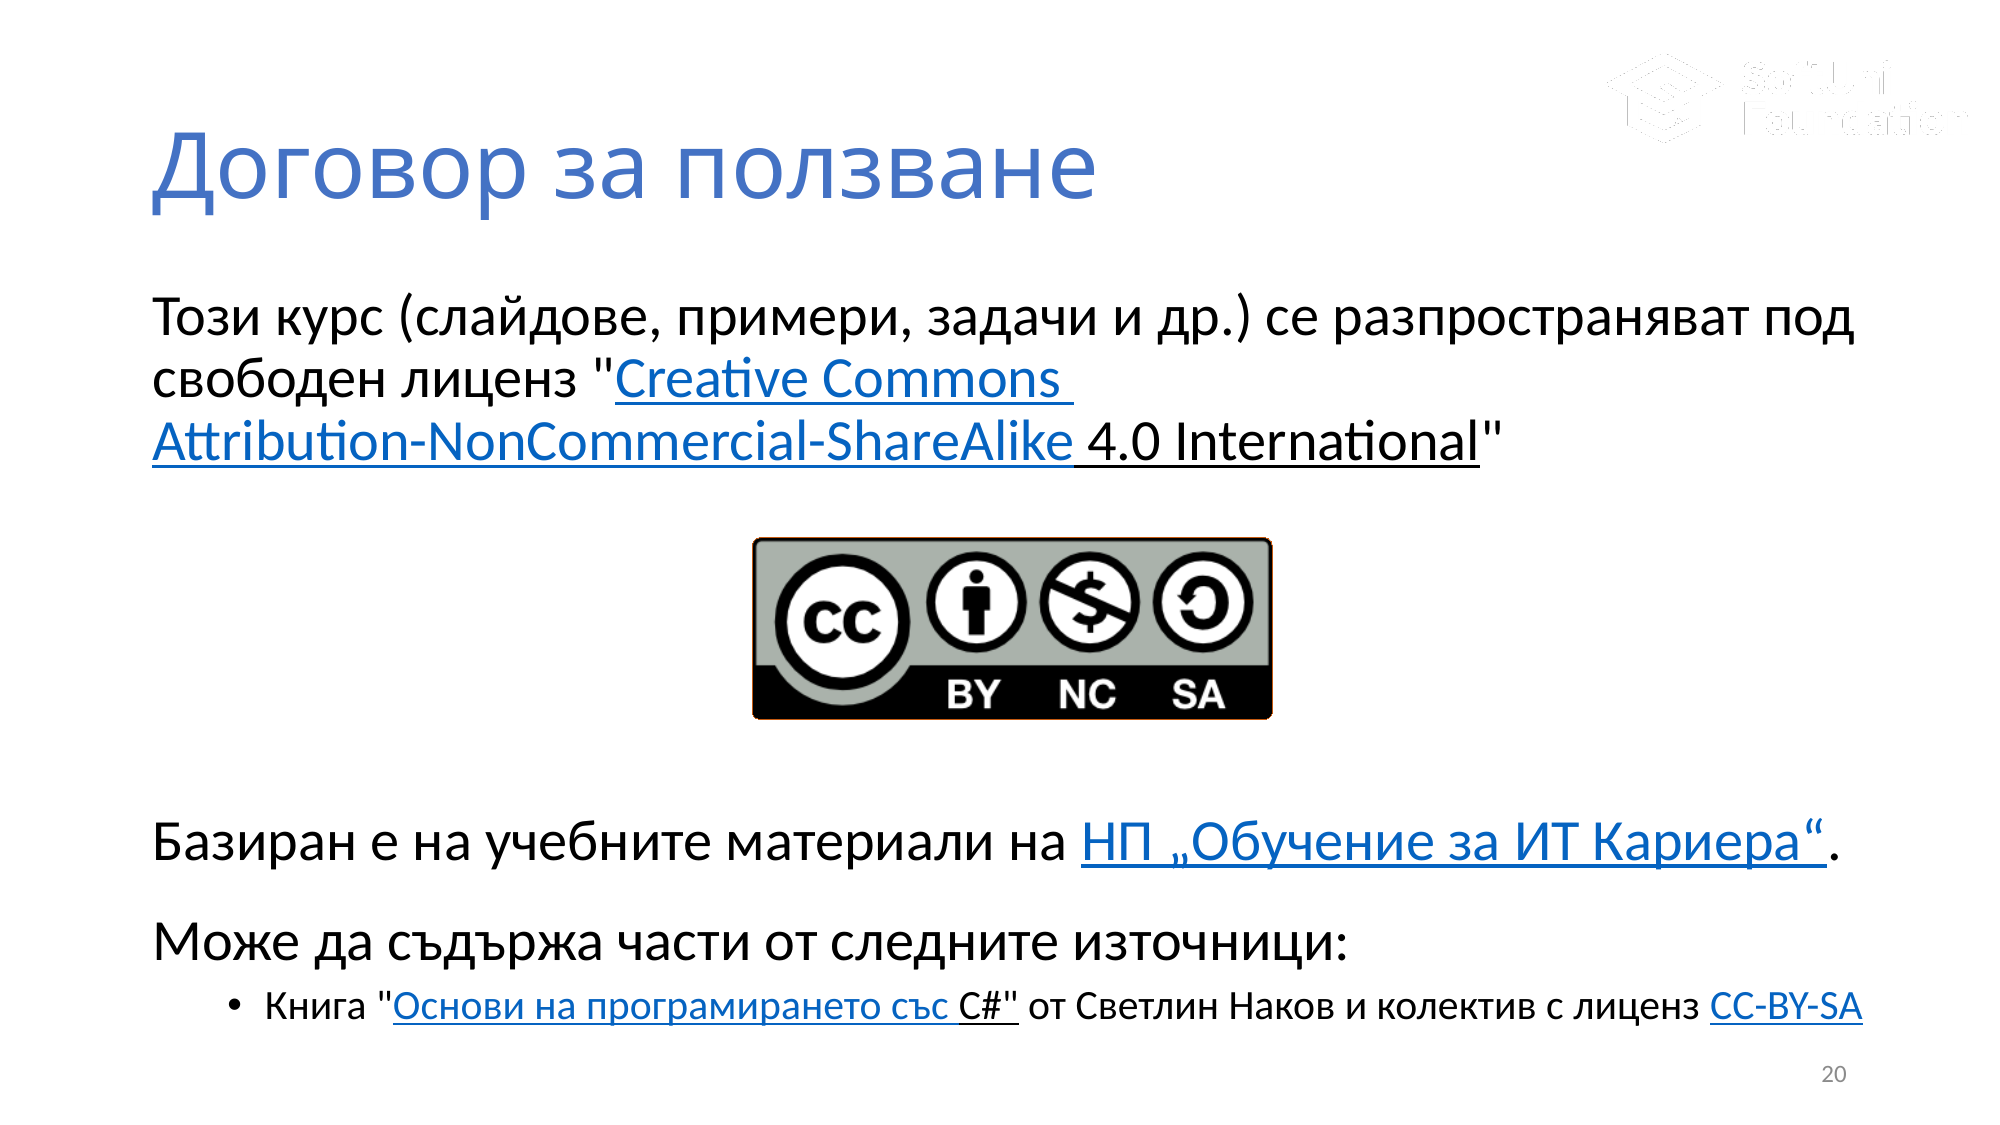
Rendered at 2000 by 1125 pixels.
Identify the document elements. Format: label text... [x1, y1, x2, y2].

picture [752, 537, 1273, 720]
list Този курс (слайдове, примери, задачи и др.) се разпространяват под свободен лиценз "Creative Commons Attribution-NonCommercial-ShareAlike 4.0 International" Базиран е на учебните материали на НП „Обучение за ИТ Кариера“. Може да съдържа части от следните източници: Книга "Основи на програмирането със C#" от Светлин Наков и колектив с лиценз CC-BY-SA [137, 277, 1888, 1043]
title Договор за ползване [137, 59, 1862, 277]
slide_number 20 [1412, 1042, 1862, 1103]
picture [1604, 52, 1968, 143]
